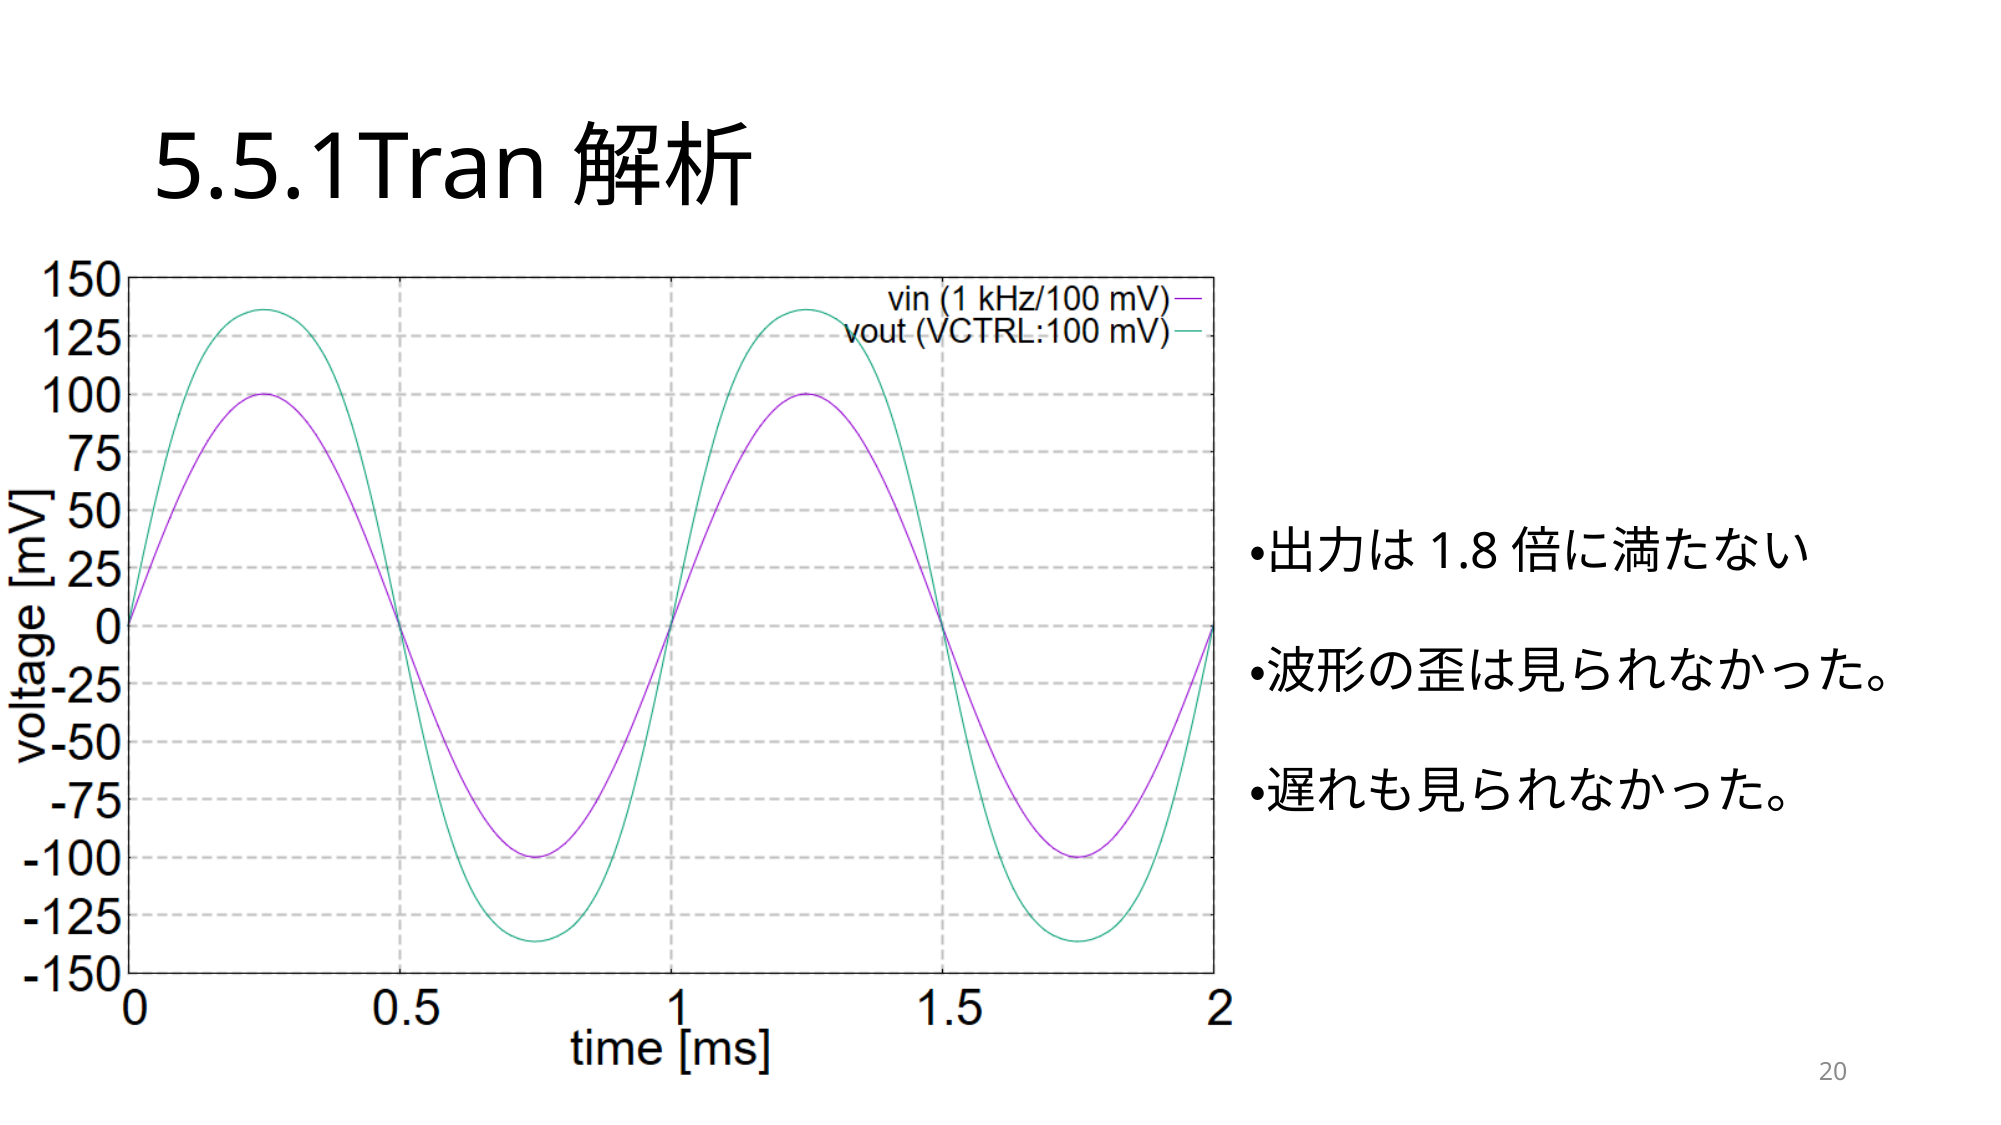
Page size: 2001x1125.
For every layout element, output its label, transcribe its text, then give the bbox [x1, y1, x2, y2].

text_box ・出力は1.8倍に満たない ・波形の歪は見られなかった。 ・遅れも見られなかった。 [1278, 510, 1954, 826]
title 5.5.1Tran解析 [137, 59, 1863, 278]
picture [0, 252, 1278, 1101]
slide_number 20 [1412, 1042, 1863, 1103]
